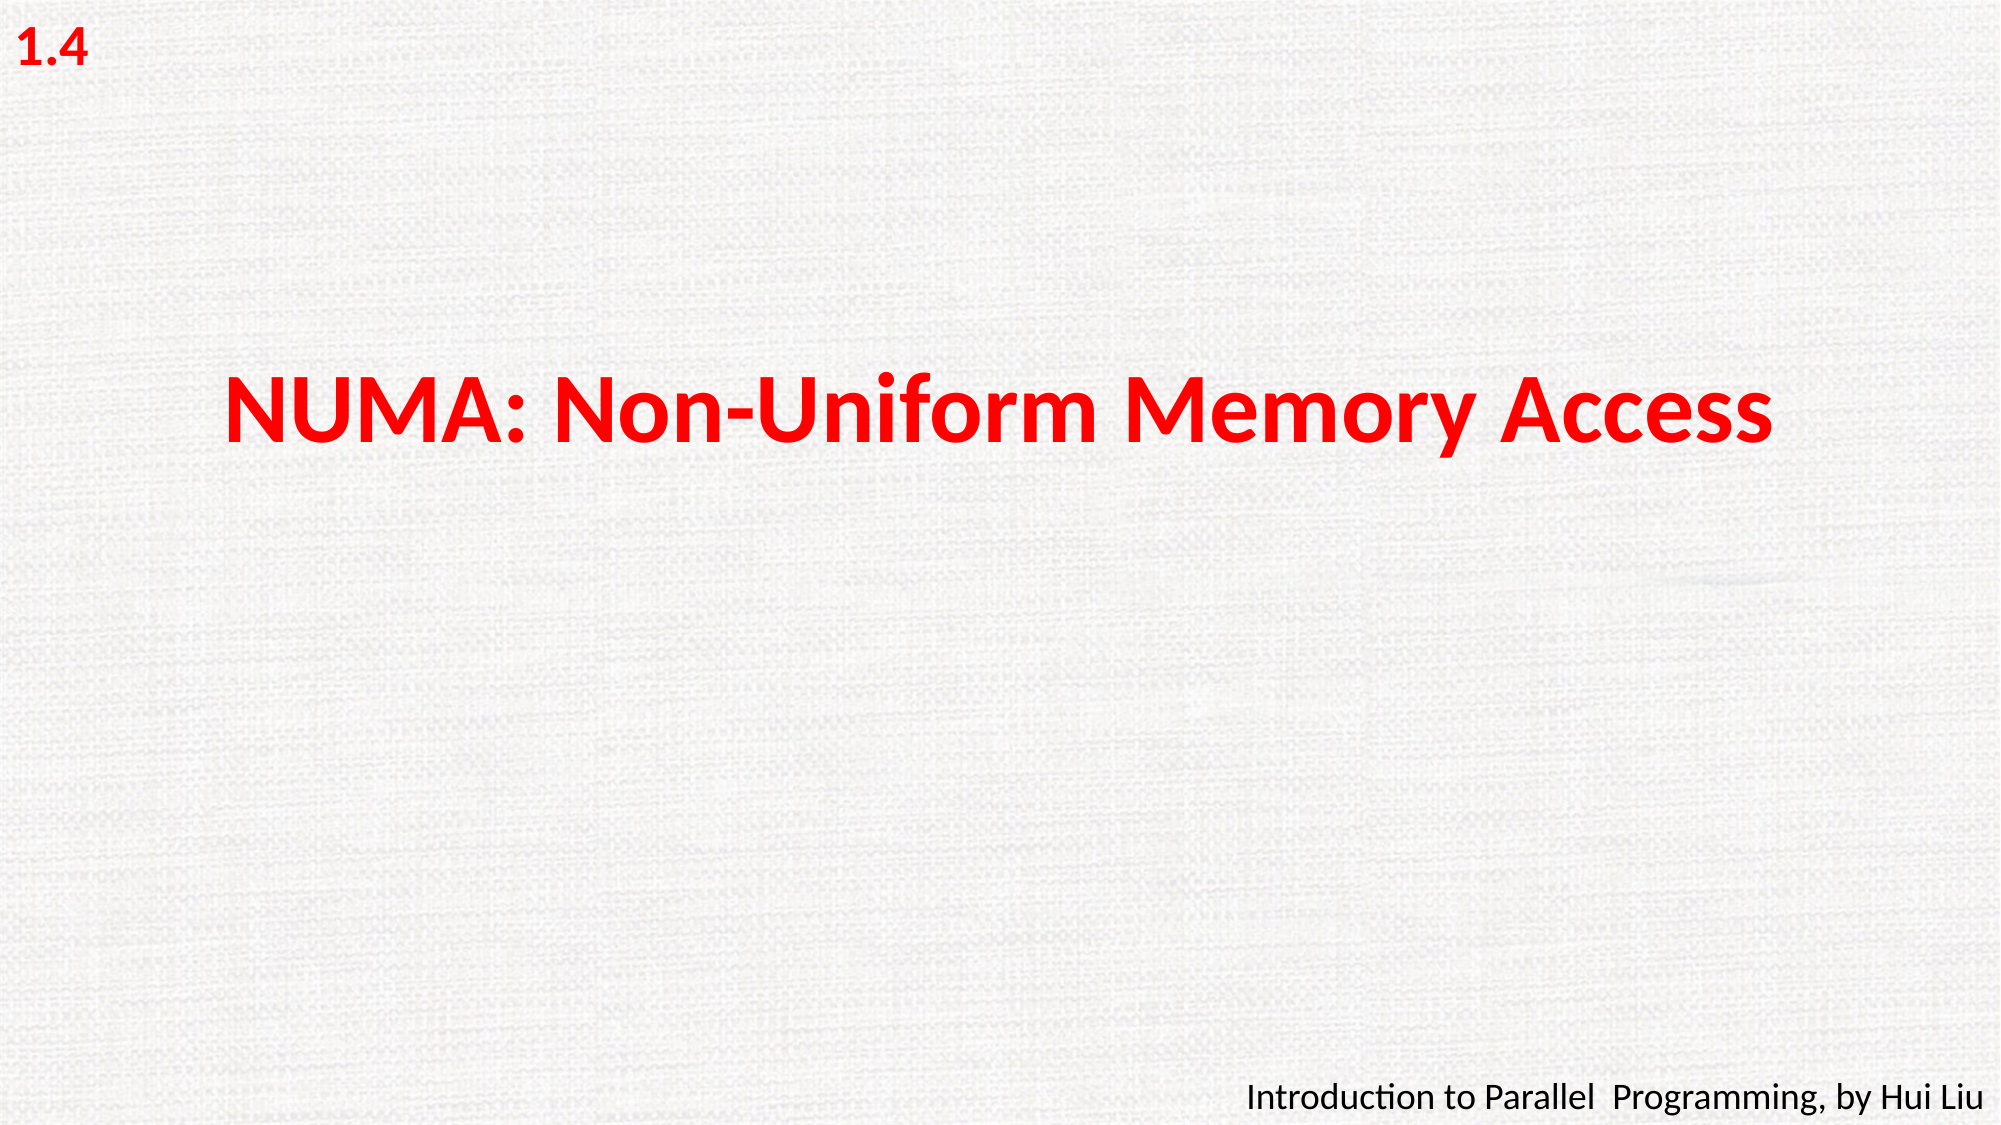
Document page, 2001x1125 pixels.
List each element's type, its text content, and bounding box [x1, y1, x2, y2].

picture [0, 0, 2001, 1125]
text_box Introduction to Parallel Programming, by Hui Liu [966, 1064, 2000, 1125]
text_box NUMA: Non-Uniform Memory Access [186, 335, 1814, 471]
text_box 1.4 [0, 0, 200, 85]
